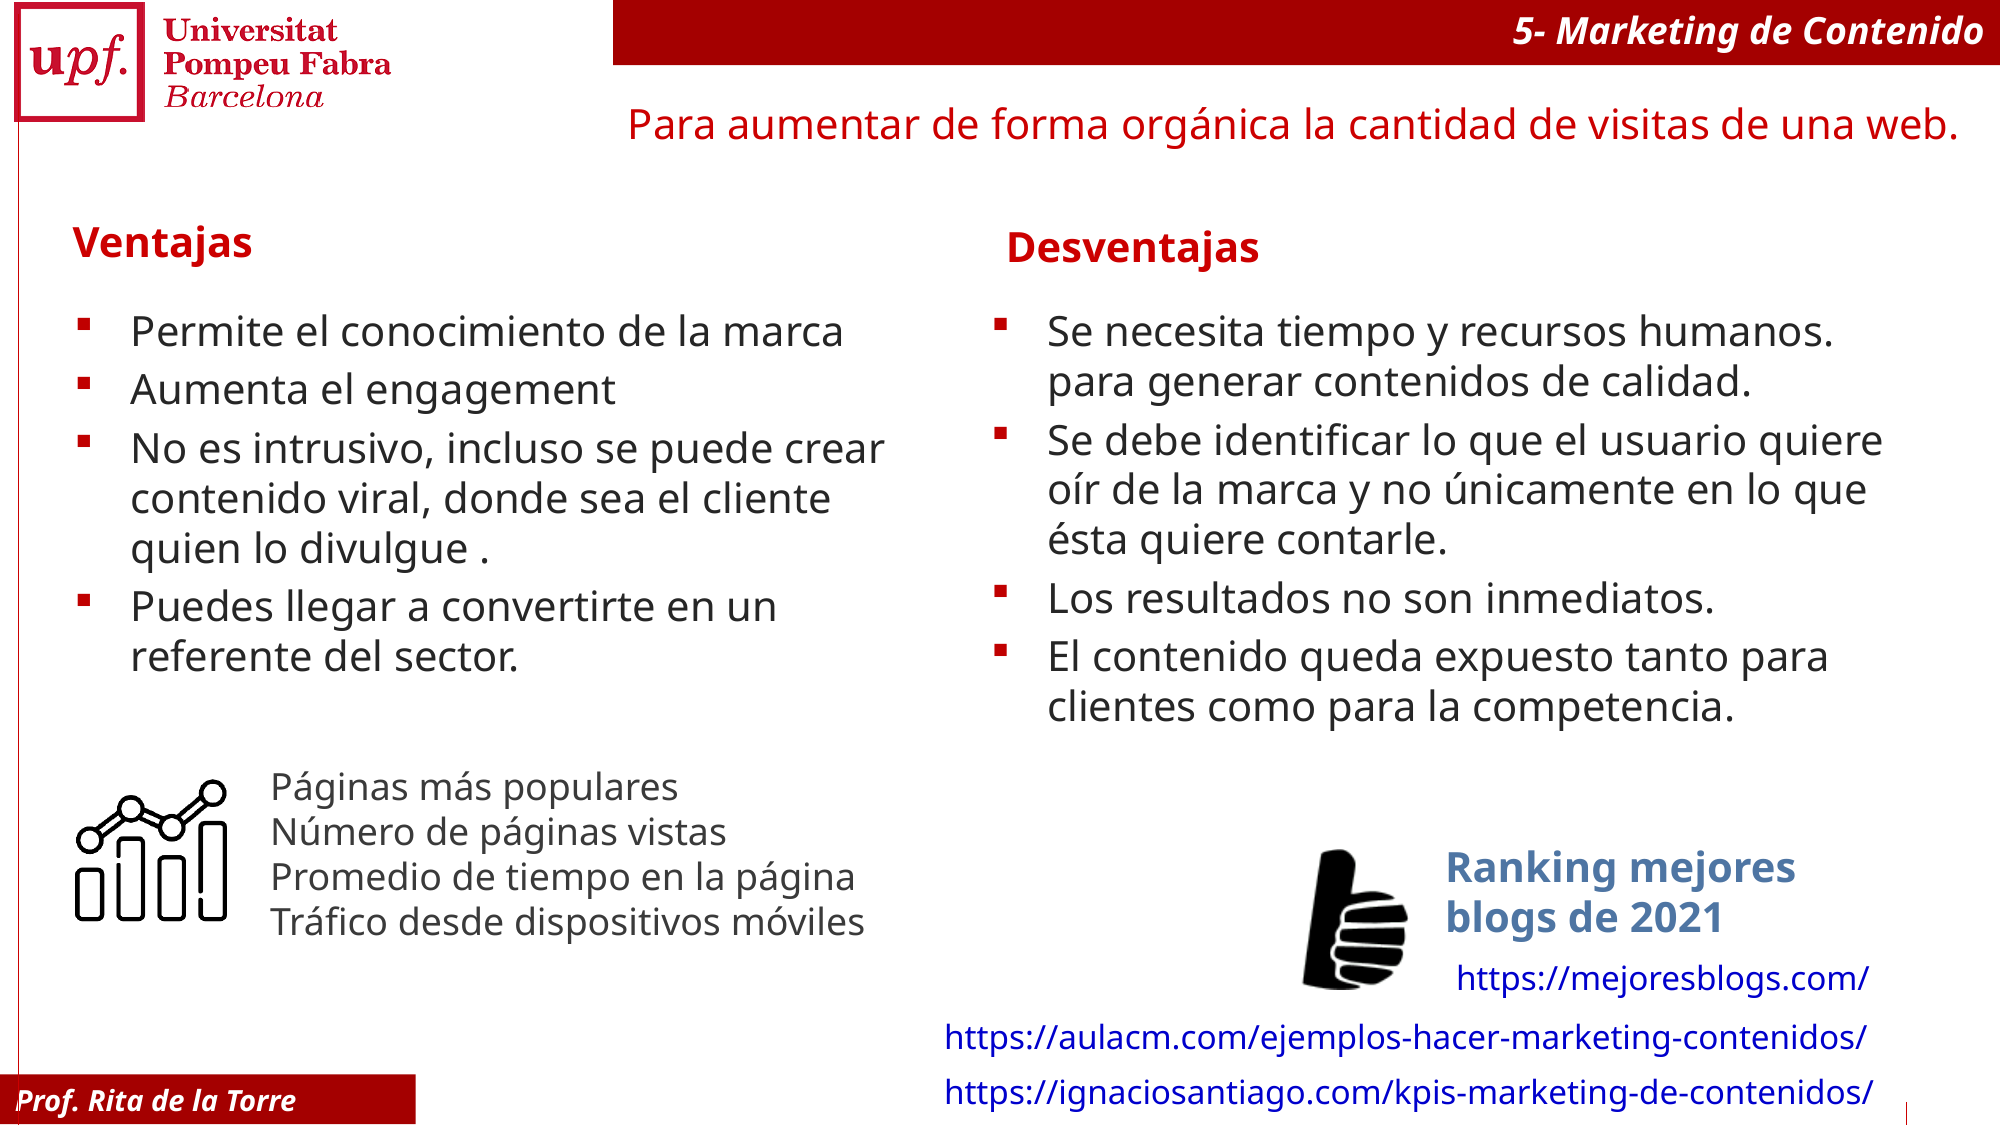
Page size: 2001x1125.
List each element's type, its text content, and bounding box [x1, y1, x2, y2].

text_box https://mejoresblogs.com/ [1441, 949, 1887, 1005]
text_box Para aumentar de forma orgánica la cantidad de visitas de una web. [613, 90, 1976, 155]
text_box https://ignaciosantiago.com/kpis-marketing-de-contenidos/ [929, 1063, 1955, 1119]
title 5- Marketing de Contenido [613, 0, 2000, 66]
picture [74, 774, 227, 927]
text_box Ranking mejores blogs de 2021 [1430, 833, 1823, 949]
list Ventajas [66, 210, 953, 305]
text_box https://aulacm.com/ejemplos-hacer-marketing-contenidos/ [929, 1008, 1887, 1064]
picture [14, 2, 407, 122]
picture [1288, 848, 1430, 990]
list Se necesita tiempo y recursos humanos. para generar contenidos de calidad. Se debe identificar lo que el usuario quiere oír de la marca y no únicamente en lo que ésta quiere contarle. Los resultados no son inmediatos. El contenido queda expuesto tanto para clientes como para la competencia. [985, 299, 1925, 781]
text_box Páginas más populares Número de páginas vistas Promedio de tiempo en la página Tráfico desde dispositivos móviles [255, 755, 953, 951]
list Permite el conocimiento de la marca Aumenta el engagement No es intrusivo, incluso se puede crear contenido viral, donde sea el cliente quien lo divulgue . Puedes llegar a convertirte en un referente del sector. [68, 299, 953, 781]
list Desventajas [999, 215, 1887, 299]
